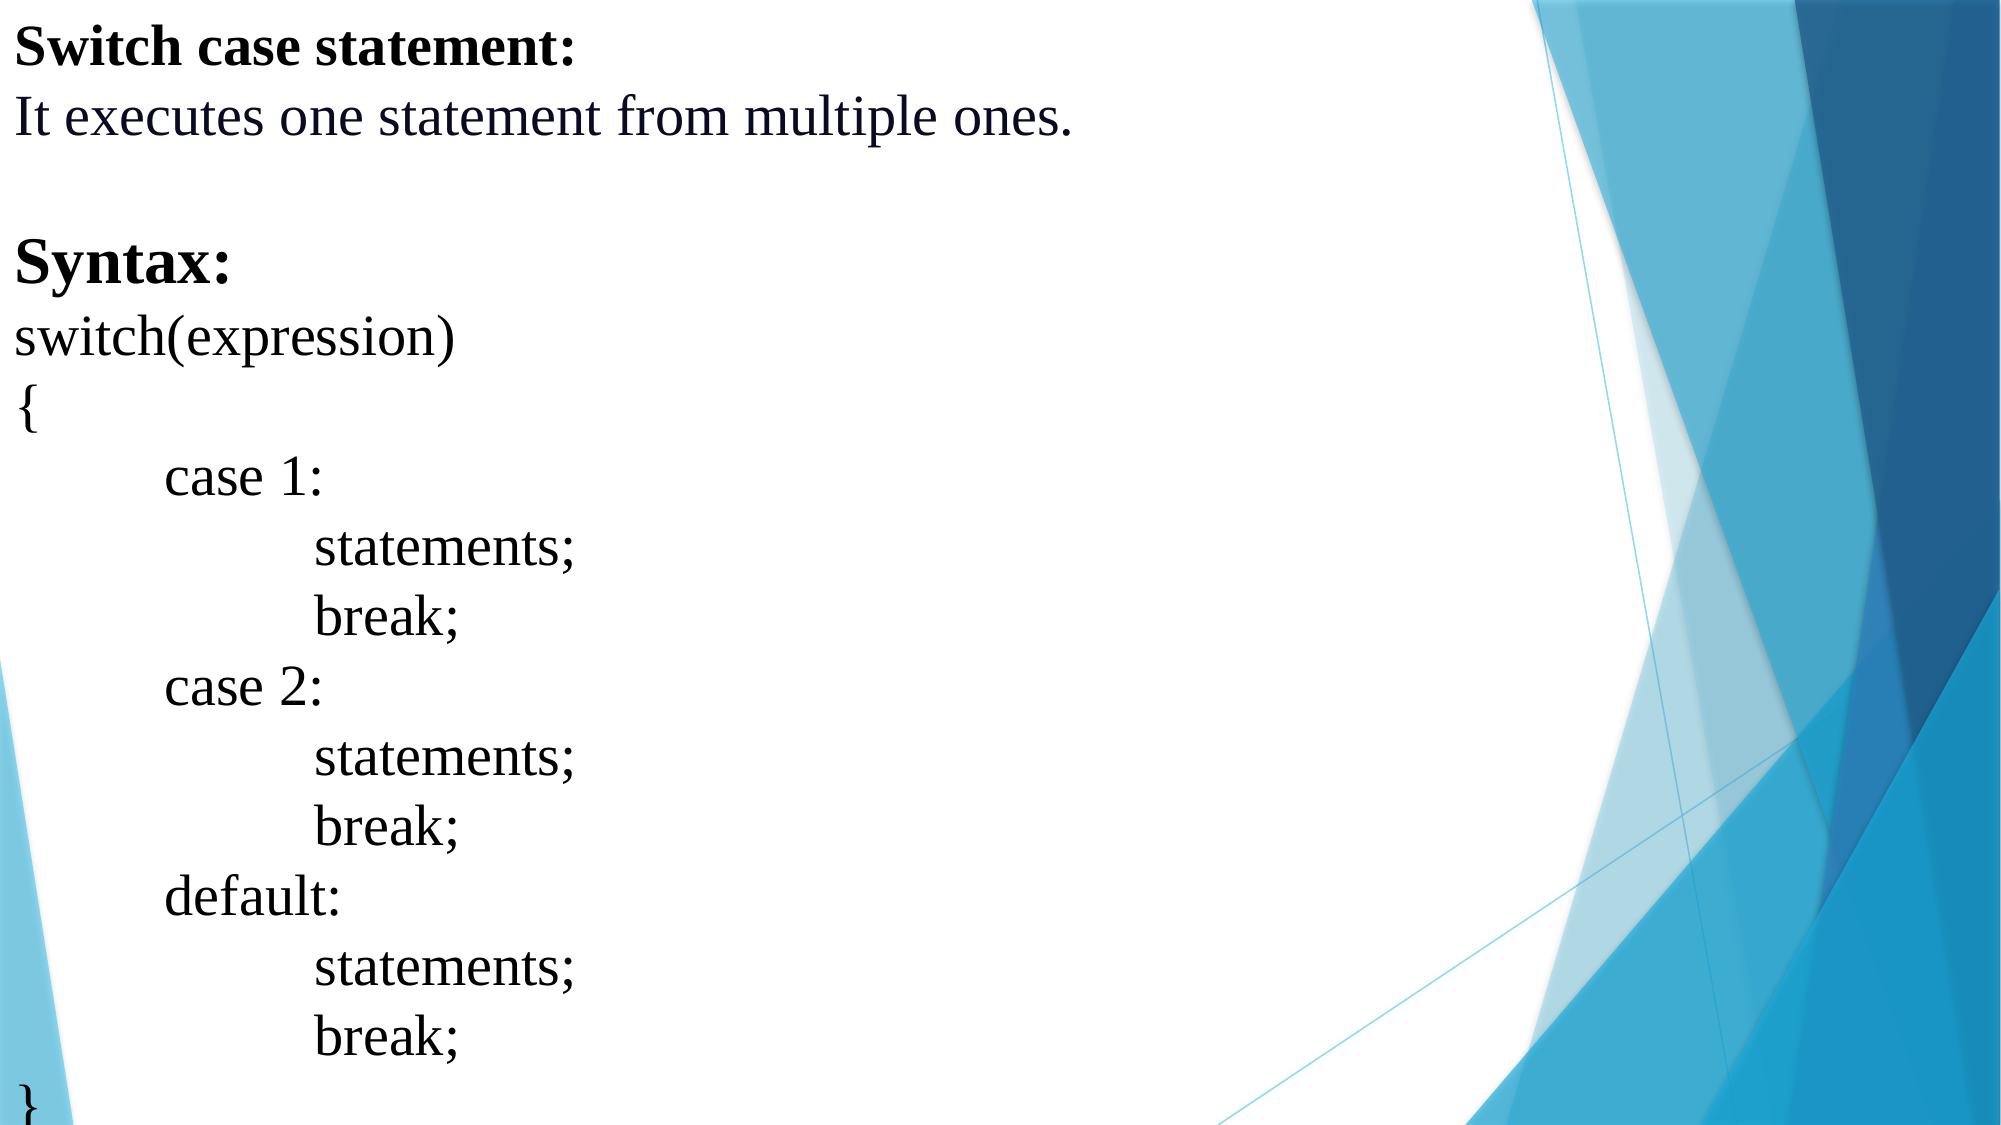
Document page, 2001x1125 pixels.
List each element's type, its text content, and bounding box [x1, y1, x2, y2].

text_box Switch case statement: It executes one statement from multiple ones. Syntax: switch(expression) { case 1: statements; break; case 2: statements; break; default: statements; break; } [0, 0, 2000, 1125]
